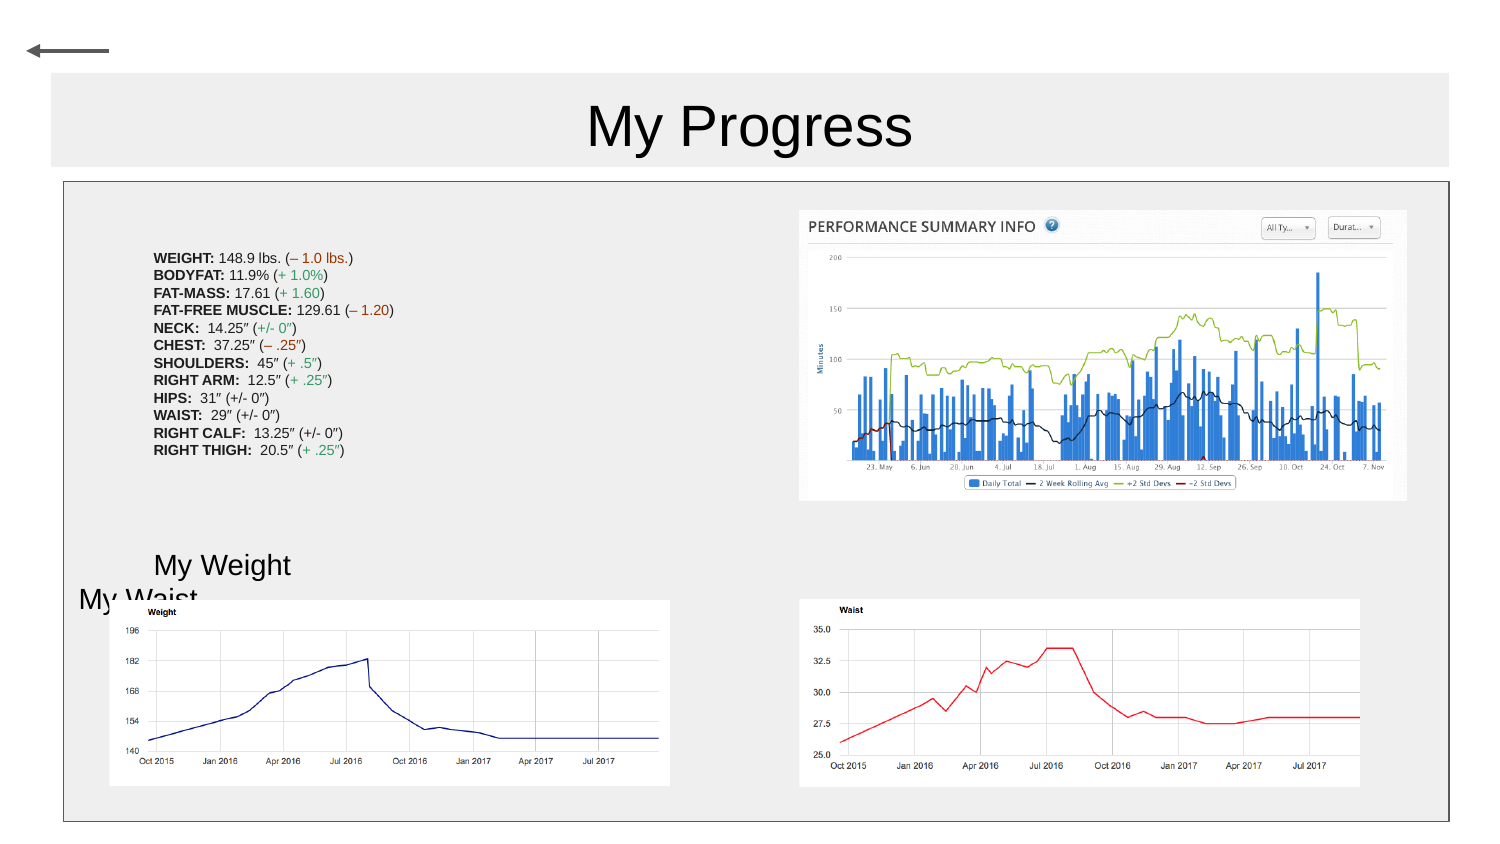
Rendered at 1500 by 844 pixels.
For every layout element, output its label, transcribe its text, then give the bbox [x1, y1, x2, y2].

picture [798, 210, 1407, 501]
title My Progress [51, 72, 1449, 167]
text_box WEIGHT: 148.9 lbs. (– 1.0 lbs.) BODYFAT: 11.9% (+ 1.0%) FAT-MASS: 17.61 (+ 1.60) FAT-FREE MUSCLE: 129.61 (– 1.20) NECK: 14.25″ (+/- 0″) CHEST: 37.25″ (– .25″) SHOULDERS: 45″ (+ .5″) RIGHT ARM: 12.5″ (+ .25″) HIPS: 31″ (+/- 0″) WAIST: 29″ (+/- 0″) RIGHT CALF: 13.25″ (+/- 0″) RIGHT THIGH: 20.5″ (+ .25″) My Weight My Waist [63, 181, 1449, 822]
picture [798, 599, 1361, 787]
picture [109, 600, 671, 786]
